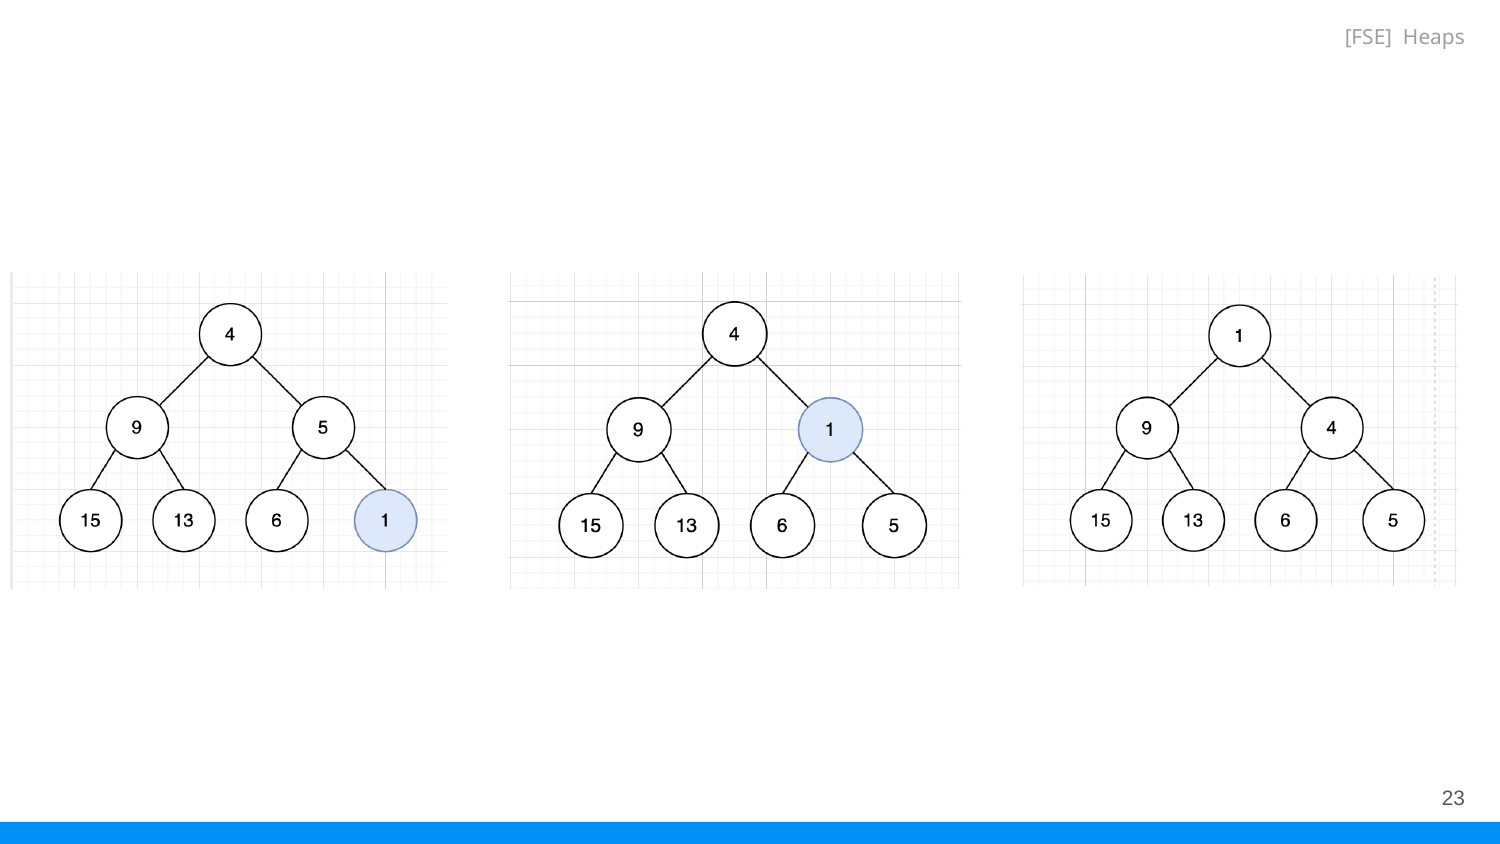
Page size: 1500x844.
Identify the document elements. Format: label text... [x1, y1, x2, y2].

picture [1021, 274, 1458, 587]
picture [507, 271, 961, 589]
text_box [0, 821, 1500, 844]
text_box [FSE] Heaps [1182, 10, 1480, 61]
slide_number ‹#› [1389, 764, 1480, 830]
picture [10, 271, 447, 589]
